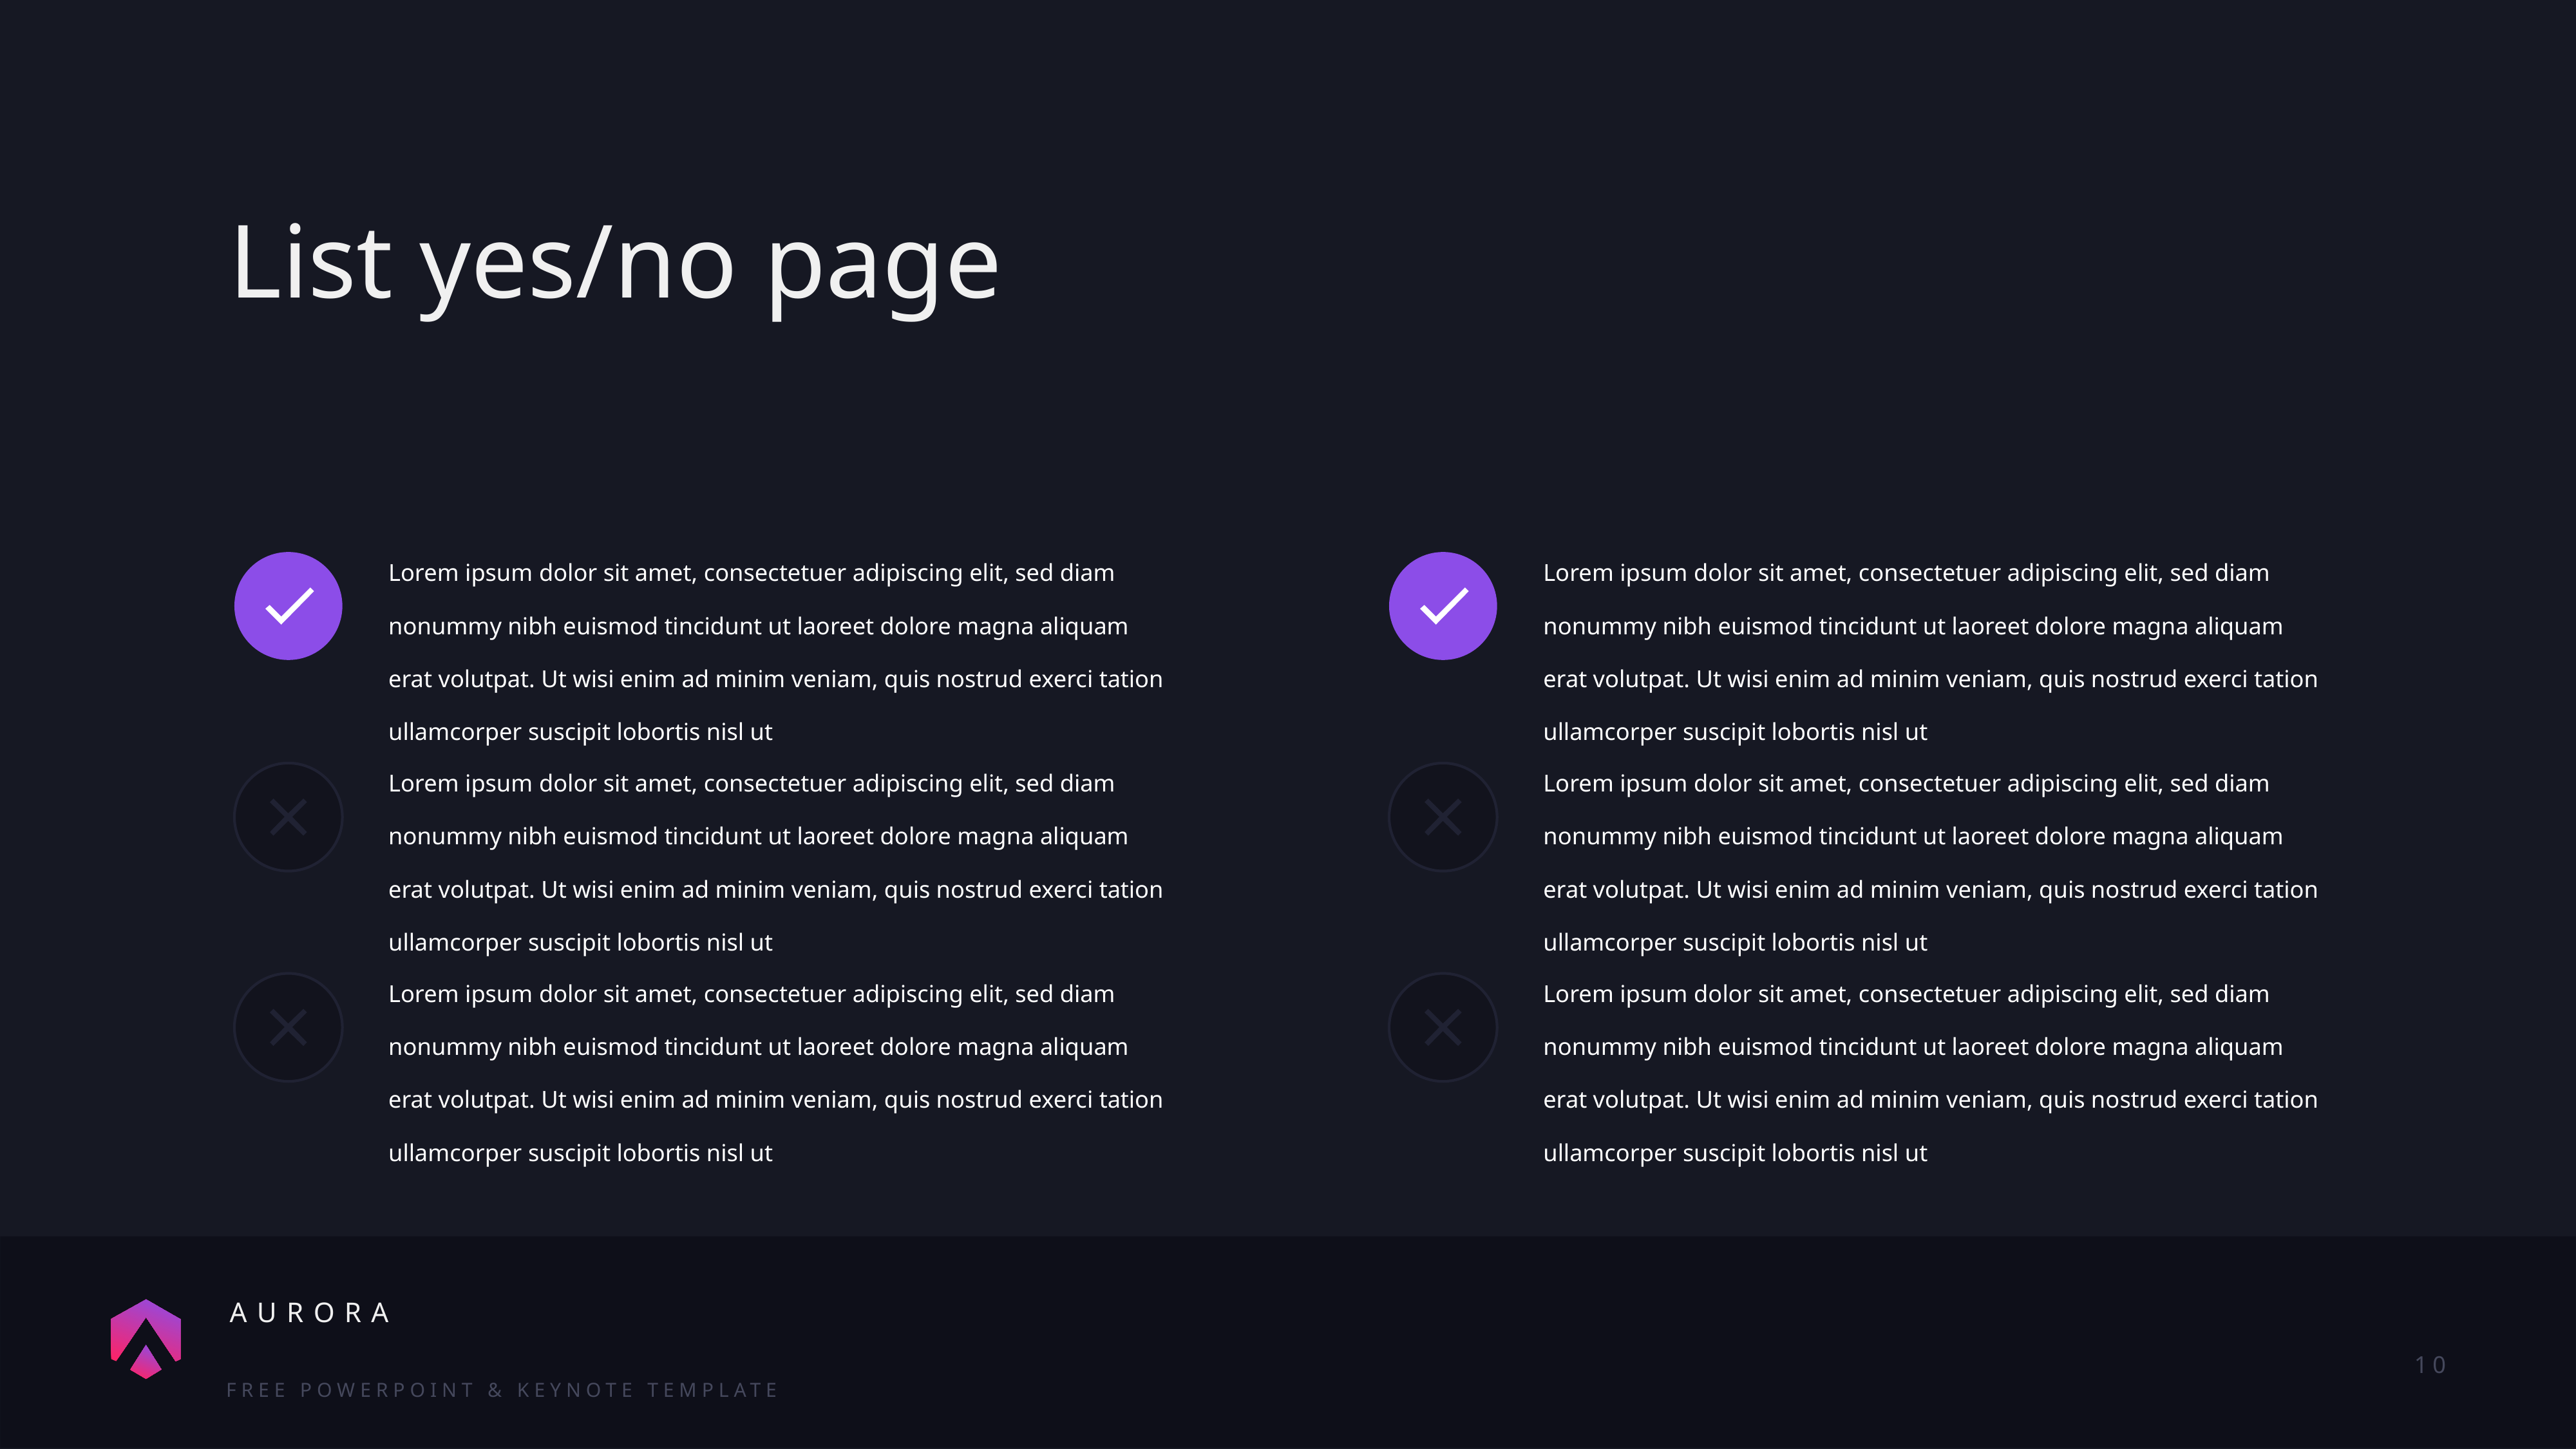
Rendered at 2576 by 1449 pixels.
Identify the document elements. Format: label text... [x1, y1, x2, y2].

text_box List yes/no page [223, 239, 1685, 434]
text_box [1388, 551, 2338, 1101]
slide_number 10 [2383, 1344, 2476, 1389]
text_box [234, 551, 1183, 1101]
